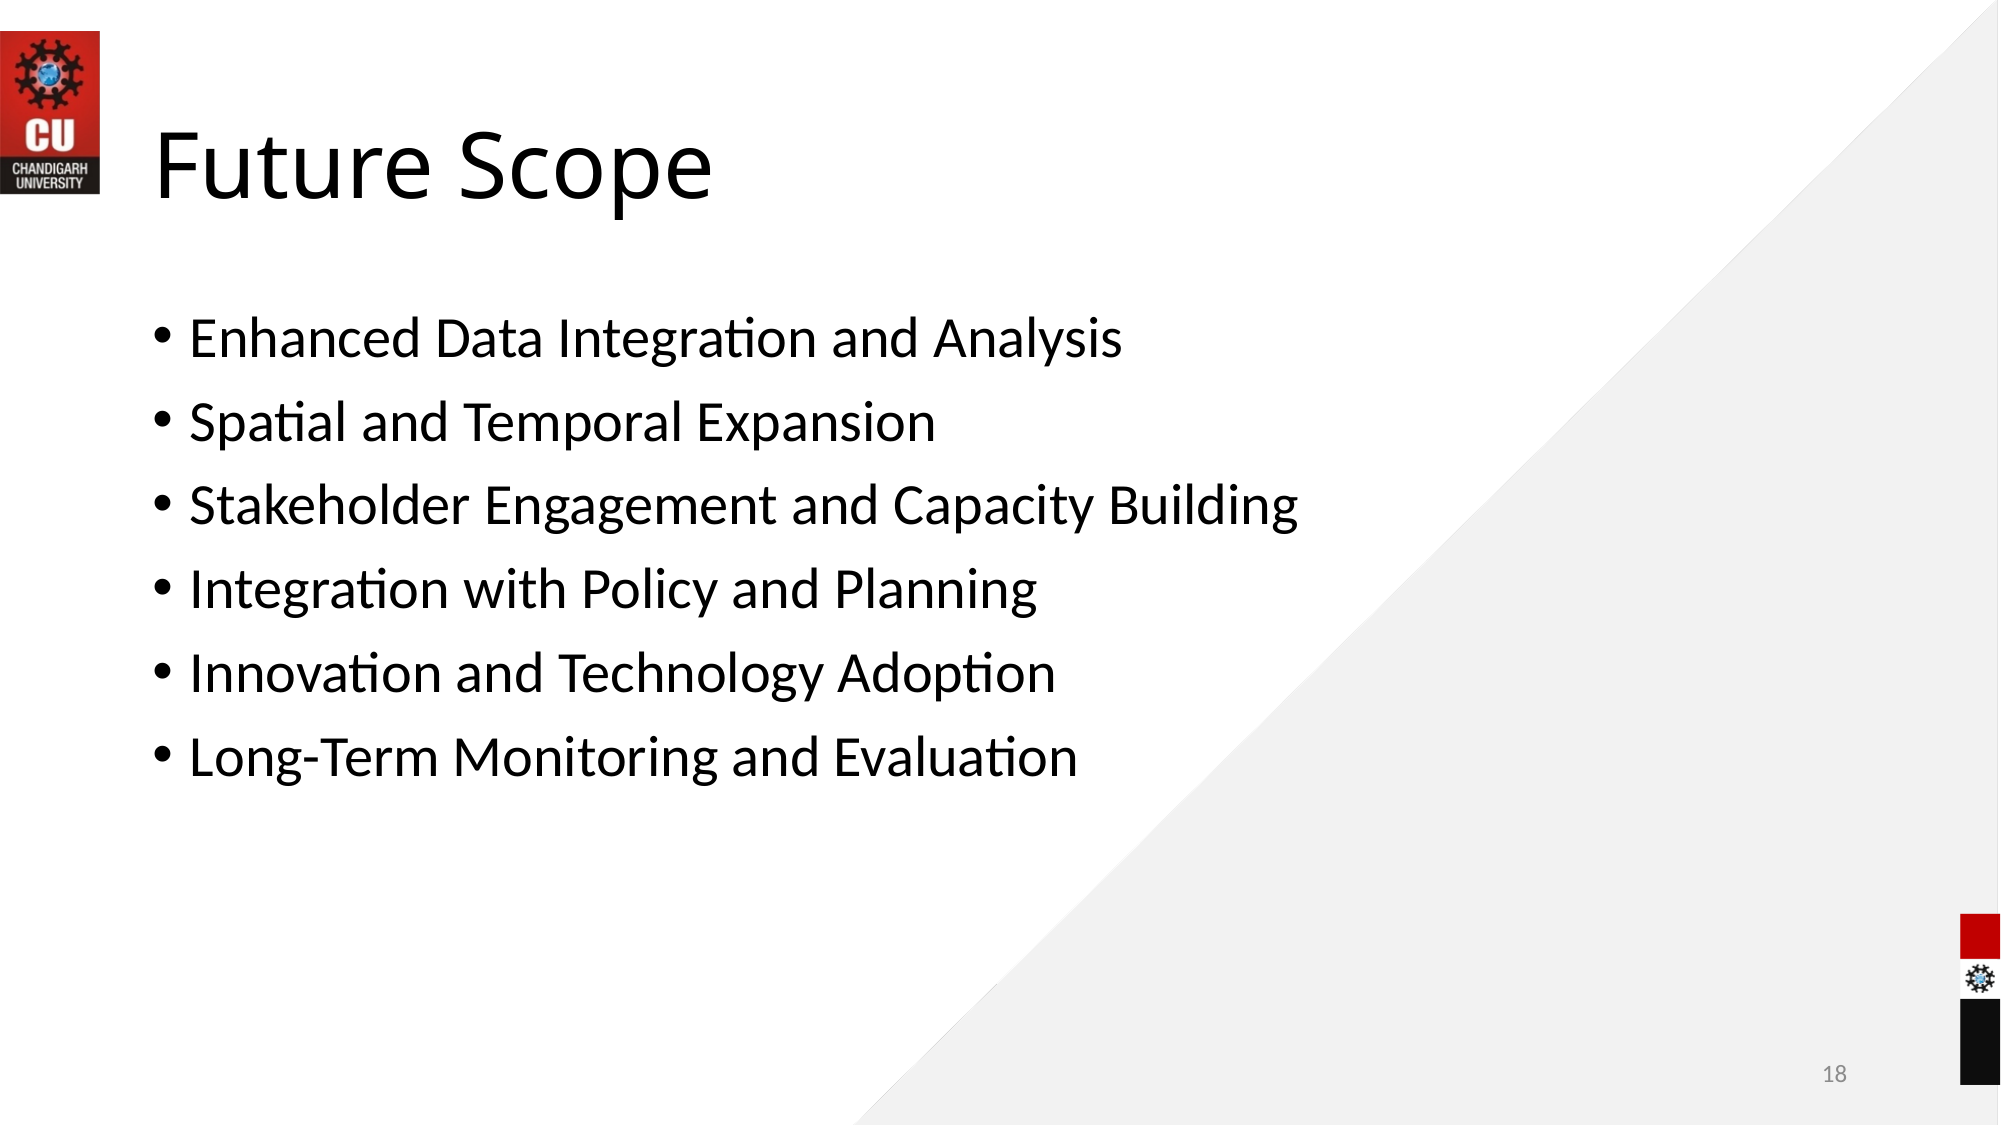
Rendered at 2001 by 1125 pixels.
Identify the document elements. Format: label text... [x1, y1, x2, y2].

picture [0, 0, 2001, 1125]
title Future Scope [137, 59, 1863, 278]
list Enhanced Data Integration and Analysis Spatial and Temporal Expansion Stakeholder Engagement and Capacity Building Integration with Policy and Planning Innovation and Technology Adoption Long-Term Monitoring and Evaluation [137, 299, 1863, 1014]
slide_number 18 [1412, 1042, 1863, 1103]
